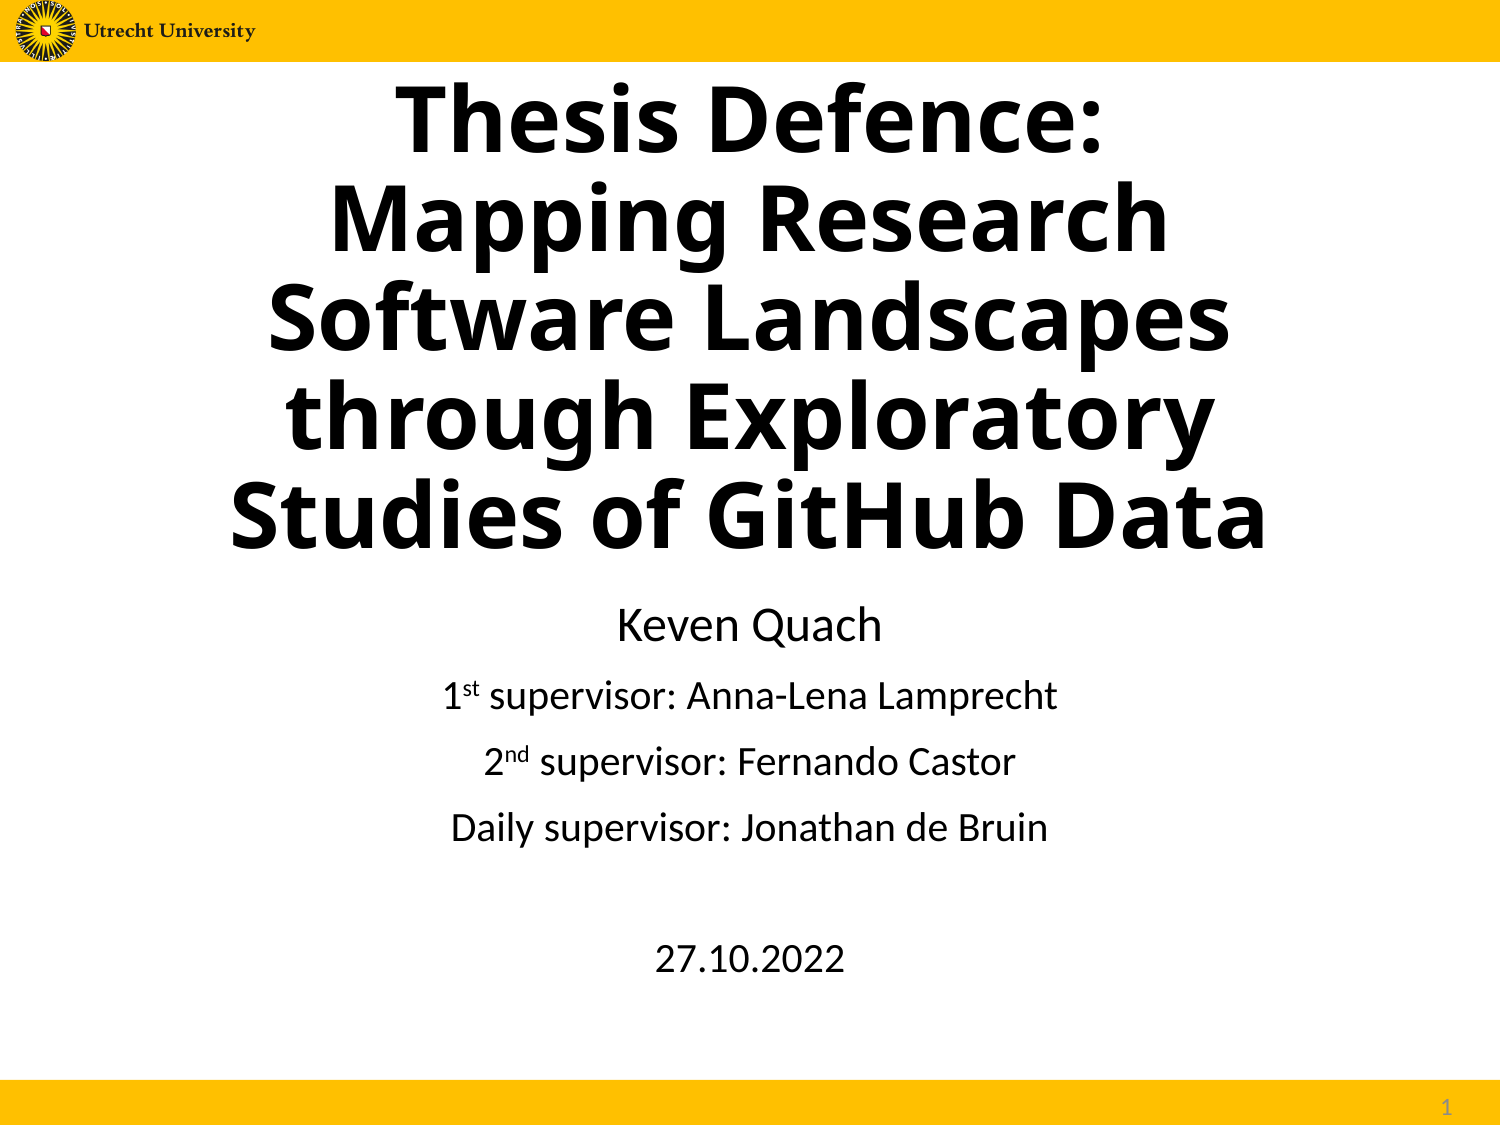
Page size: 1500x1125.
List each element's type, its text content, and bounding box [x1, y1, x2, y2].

title Thesis Defence: Mapping Research Software Landscapes through Exploratory Studies of GitHub Data [112, 184, 1388, 576]
subtitle Keven Quach 1st supervisor: Anna-Lena Lamprecht 2nd supervisor: Fernando Castor Daily supervisor: Jonathan de Bruin 27.10.2022 [187, 590, 1313, 1015]
picture [0, 0, 326, 101]
slide_number 1 [1130, 1075, 1468, 1125]
